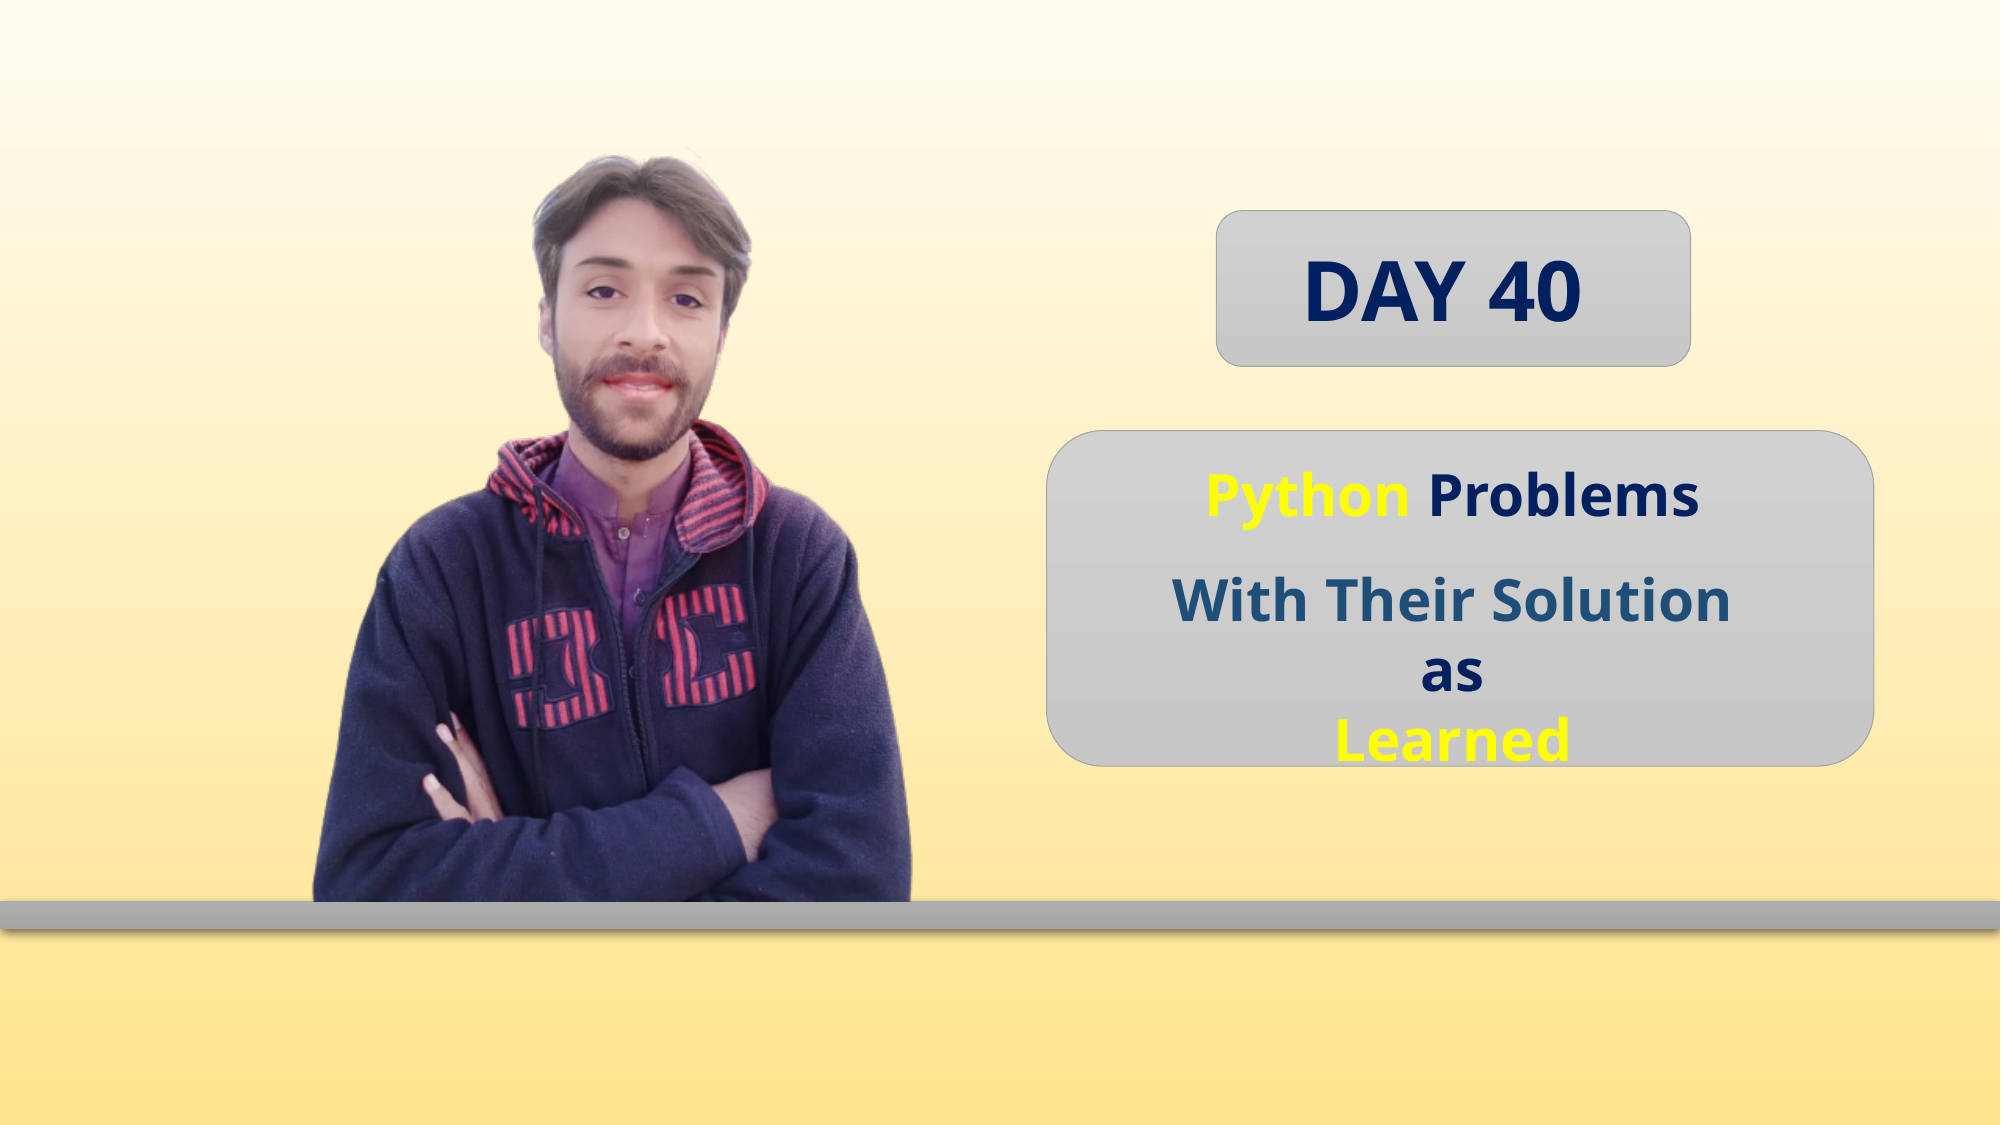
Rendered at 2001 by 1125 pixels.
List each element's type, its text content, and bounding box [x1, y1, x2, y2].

text_box DAY 40 [1215, 210, 1692, 367]
text_box Python Problems With Their Solution as Learned [1046, 430, 1875, 767]
picture [292, 0, 969, 902]
text_box [0, 901, 2000, 929]
